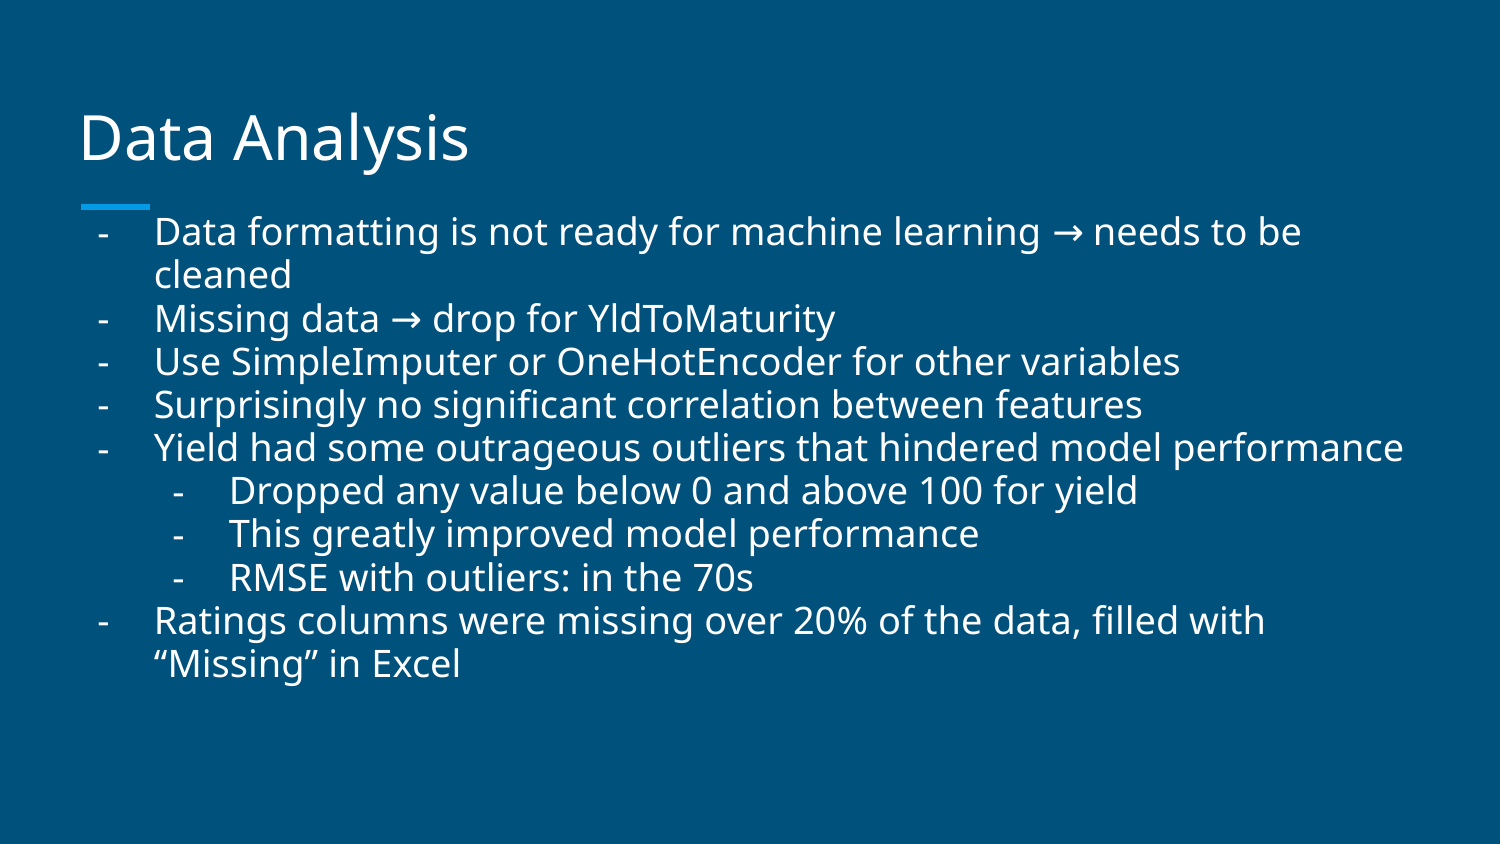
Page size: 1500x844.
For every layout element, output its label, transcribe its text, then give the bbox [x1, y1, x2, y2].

list Data formatting is not ready for machine learning → needs to be cleaned Missing data → drop for YldToMaturity Use SimpleImputer or OneHotEncoder for other variables Surprisingly no significant correlation between features Yield had some outrageous outliers that hindered model performance Dropped any value below 0 and above 100 for yield This greatly improved model performance RMSE with outliers: in the 70s Ratings columns were missing over 20% of the data, filled with “Missing” in Excel [63, 196, 1437, 818]
title Data Analysis [63, 75, 1437, 188]
